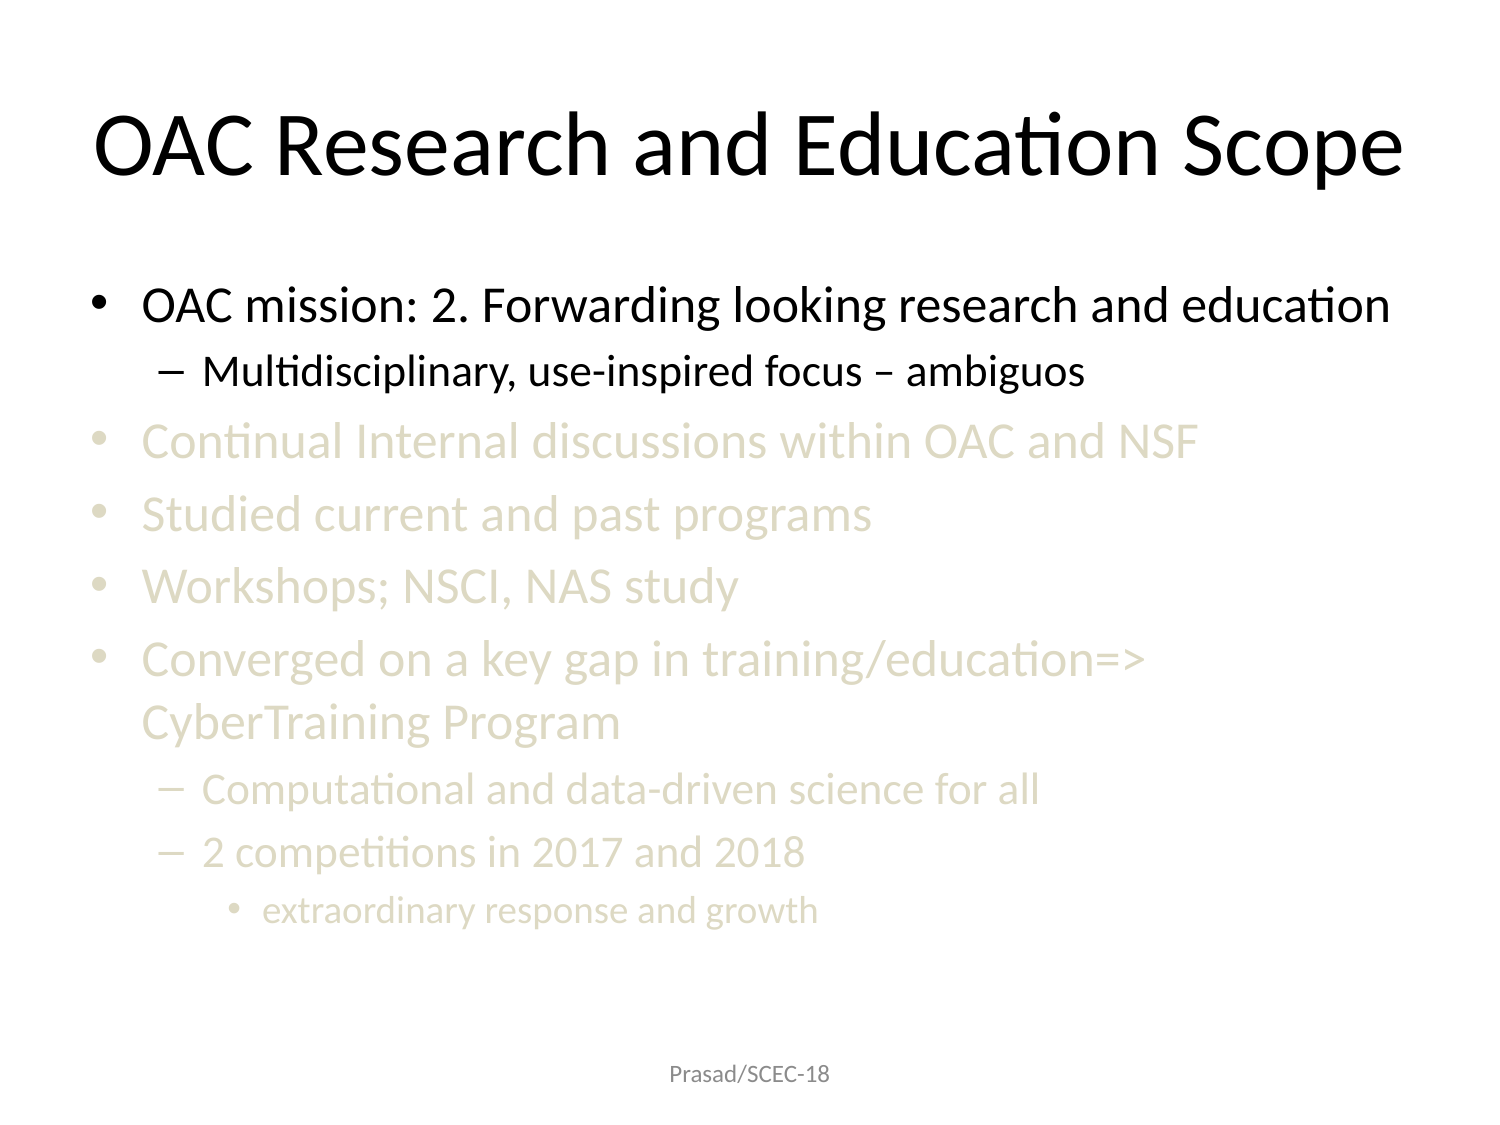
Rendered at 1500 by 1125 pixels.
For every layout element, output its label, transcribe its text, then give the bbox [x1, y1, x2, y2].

title OAC Research and Education Scope [75, 45, 1425, 233]
list OAC mission: 2. Forwarding looking research and education Multidisciplinary, use-inspired focus – ambiguos Continual Internal discussions within OAC and NSF Studied current and past programs Workshops; NSCI, NAS study Converged on a key gap in training/education=> CyberTraining Program Computational and data-driven science for all 2 competitions in 2017 and 2018 extraordinary response and growth [75, 262, 1425, 1005]
footer Prasad/SCEC-18 [512, 1042, 988, 1103]
